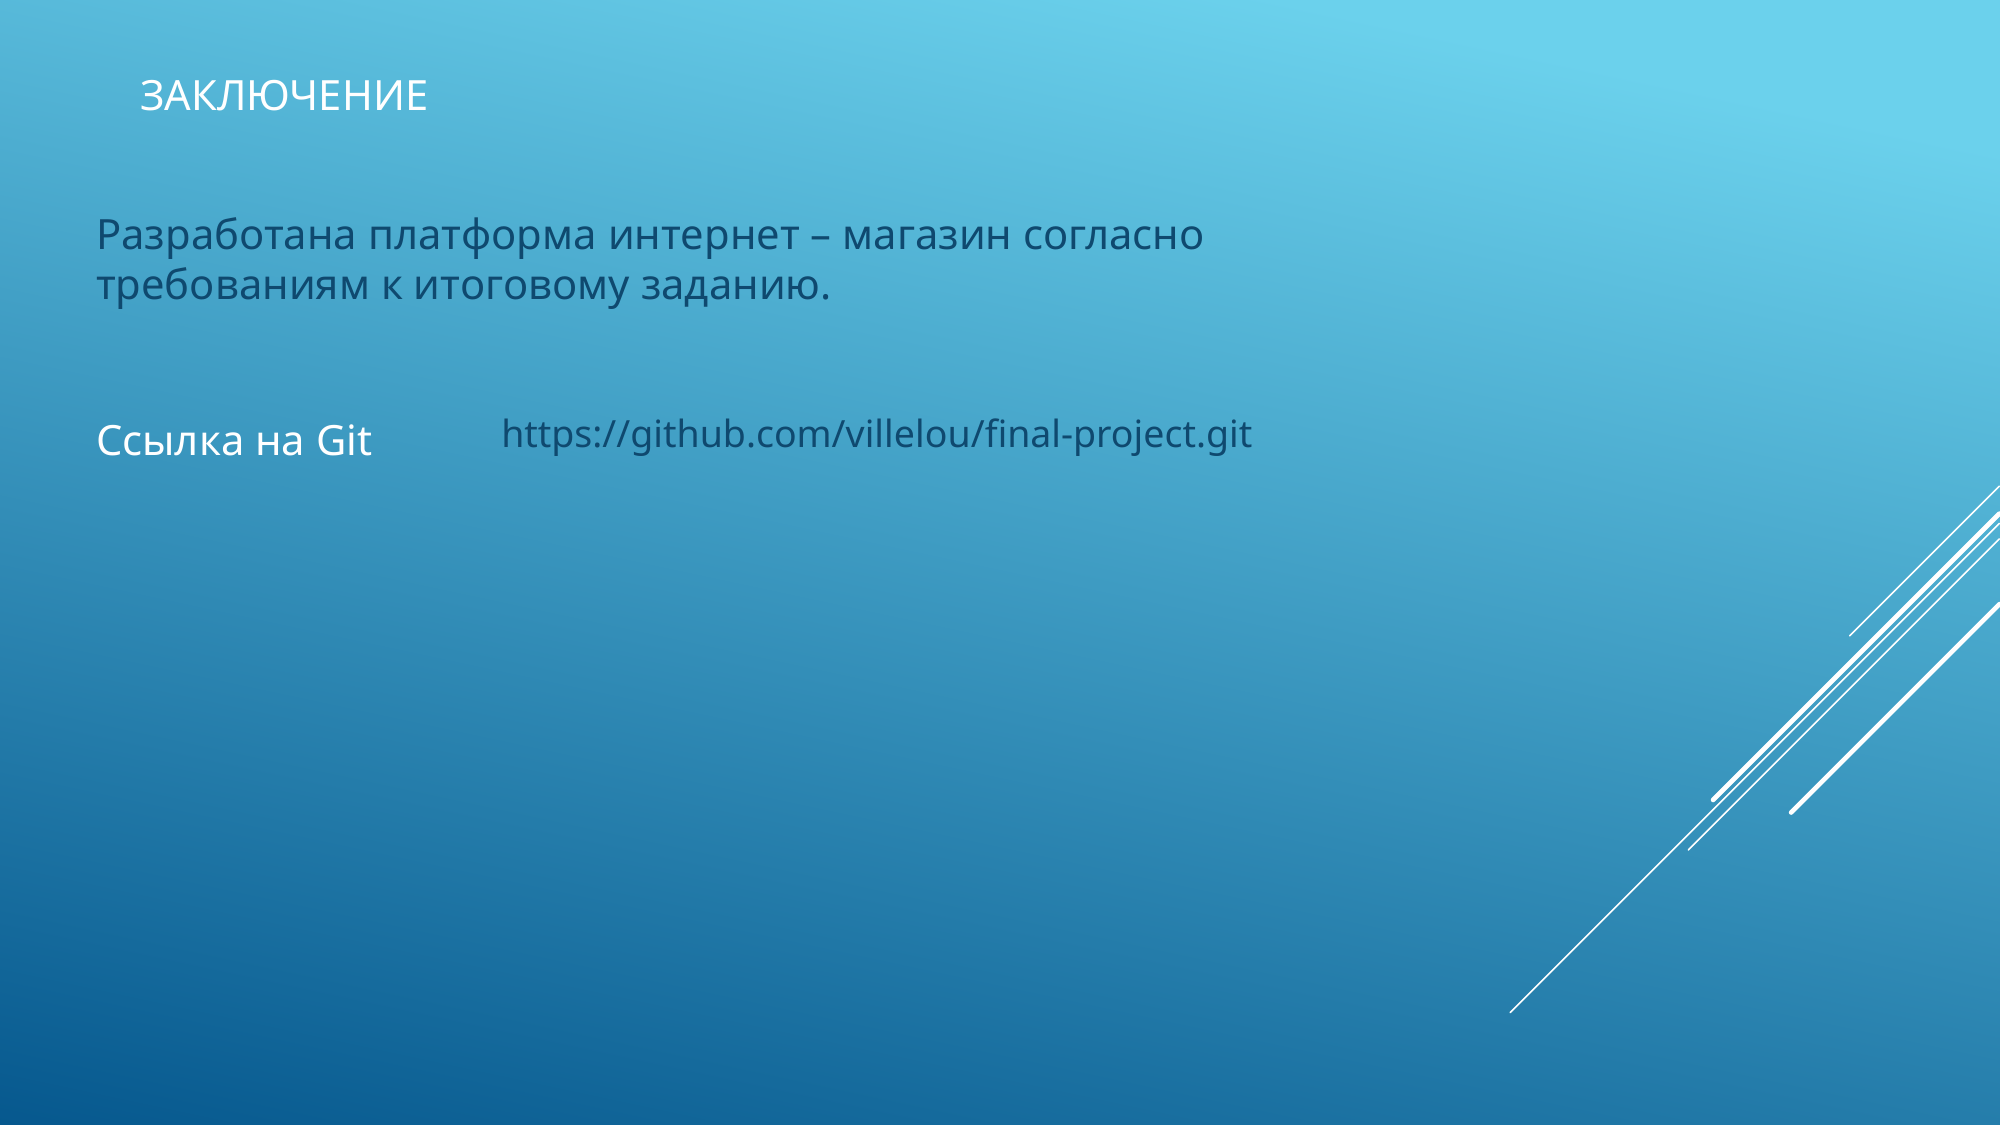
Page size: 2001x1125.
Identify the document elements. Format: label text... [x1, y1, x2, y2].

title заключение [125, 33, 1526, 156]
text_box Ссылка на Git [80, 356, 1481, 591]
list Разработана платформа интернет – магазин согласно требованиям к итоговому заданию. [80, 140, 1481, 356]
text_box https://github.com/villelou/final-project.git [486, 402, 1269, 463]
